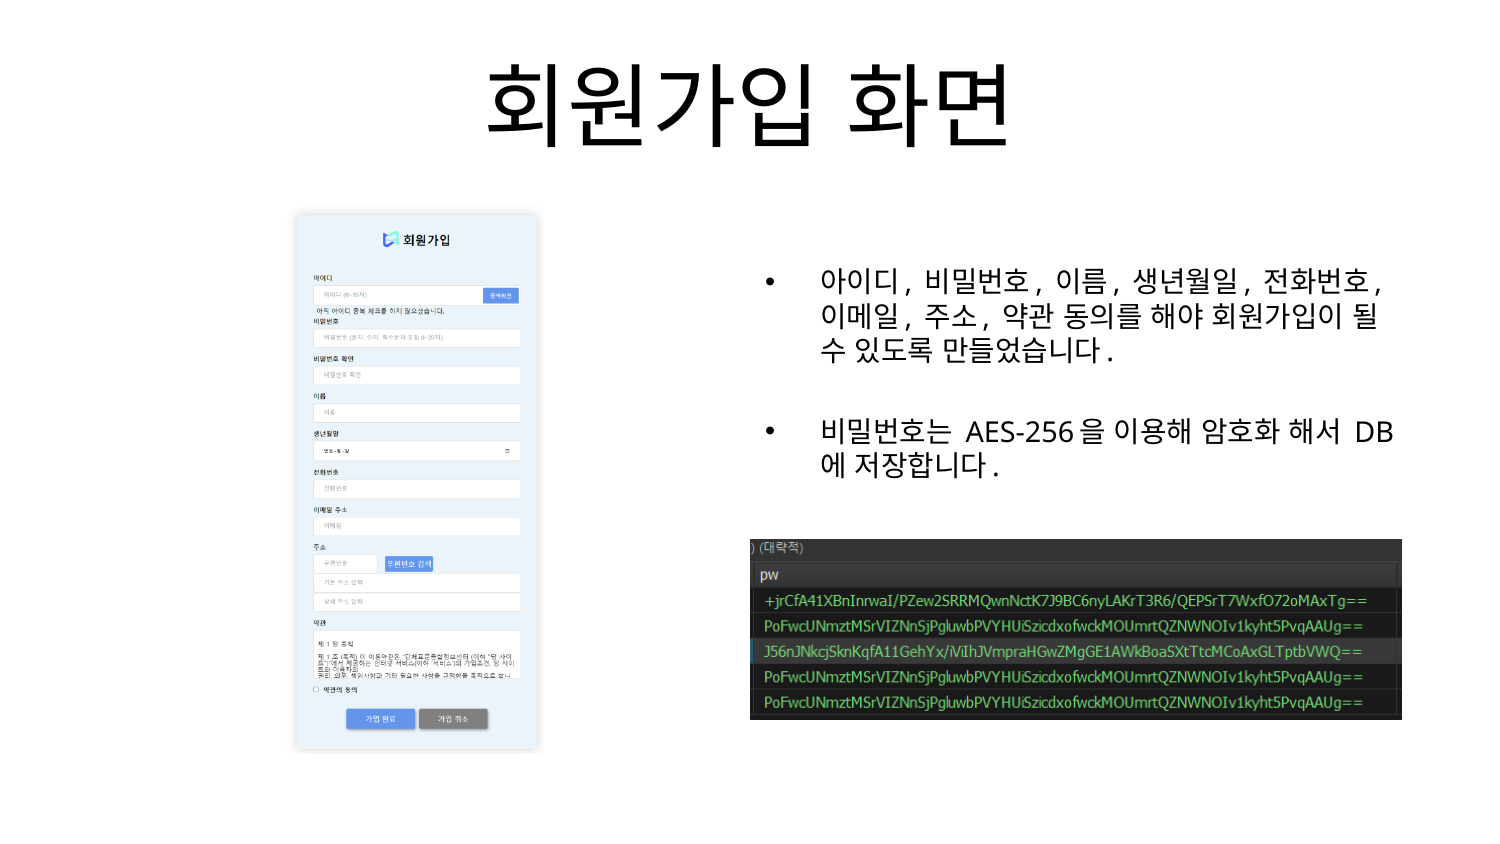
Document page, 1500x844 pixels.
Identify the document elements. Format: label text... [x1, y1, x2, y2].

picture [749, 539, 1403, 720]
list 아이디, 비밀번호, 이름, 생년월일, 전화번호, 이메일, 주소, 약관 동의를 해야 회원가입이 될 수 있도록 만들었습니다. 비밀번호는 AES-256을 이용해 암호화 해서 DB에 저장합니다. [750, 256, 1413, 493]
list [269, 196, 544, 754]
title 회원가입 화면 [75, 33, 1425, 175]
